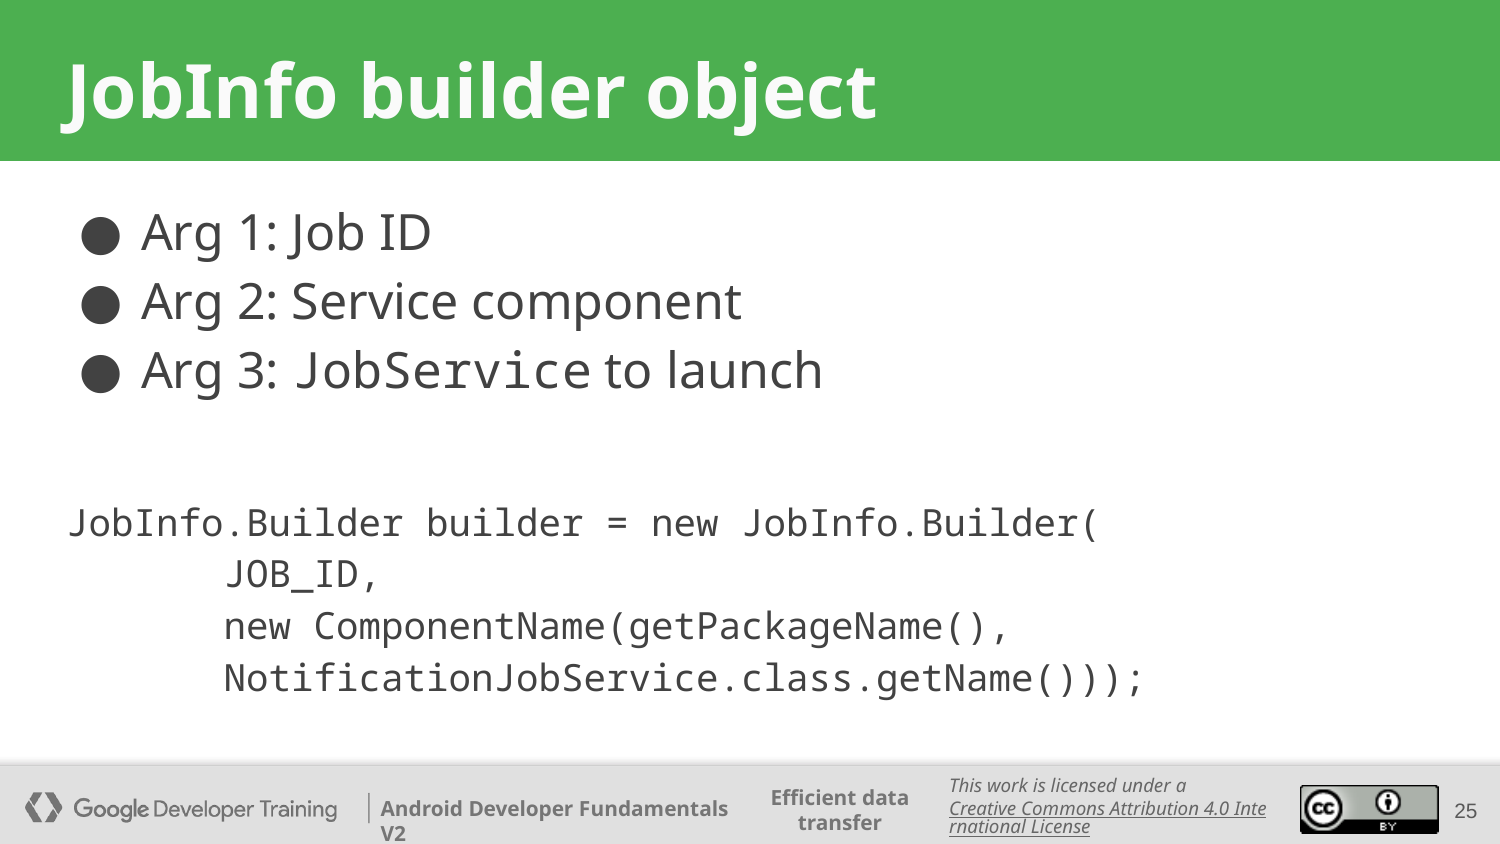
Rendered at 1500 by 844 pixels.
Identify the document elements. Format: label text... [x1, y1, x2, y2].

list Arg 1: Job ID Arg 2: Service component Arg 3: JobService to launch JobInfo.Builder builder = new JobInfo.Builder( JOB_ID, new ComponentName(getPackageName(), NotificationJobService.class.getName())); [51, 176, 1449, 737]
title JobInfo builder object [51, 28, 1449, 122]
slide_number ‹#› [1402, 777, 1493, 842]
picture [0, 161, 1500, 844]
